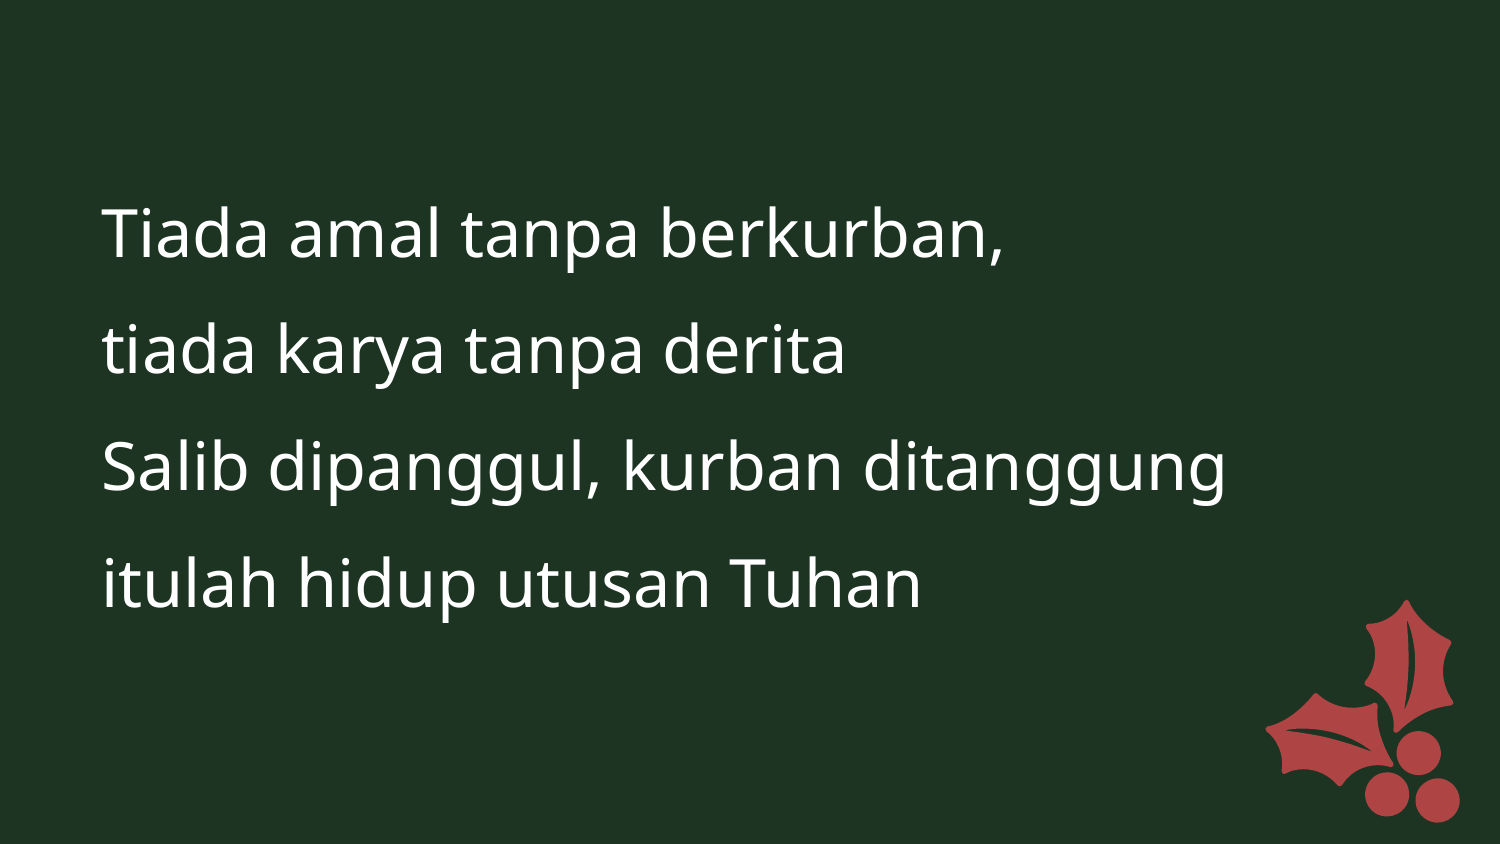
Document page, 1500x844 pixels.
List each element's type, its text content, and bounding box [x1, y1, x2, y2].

text_box Tiada amal tanpa berkurban, tiada karya tanpa derita Salib dipanggul, kurban ditanggung itulah hidup utusan Tuhan [61, 163, 1488, 844]
